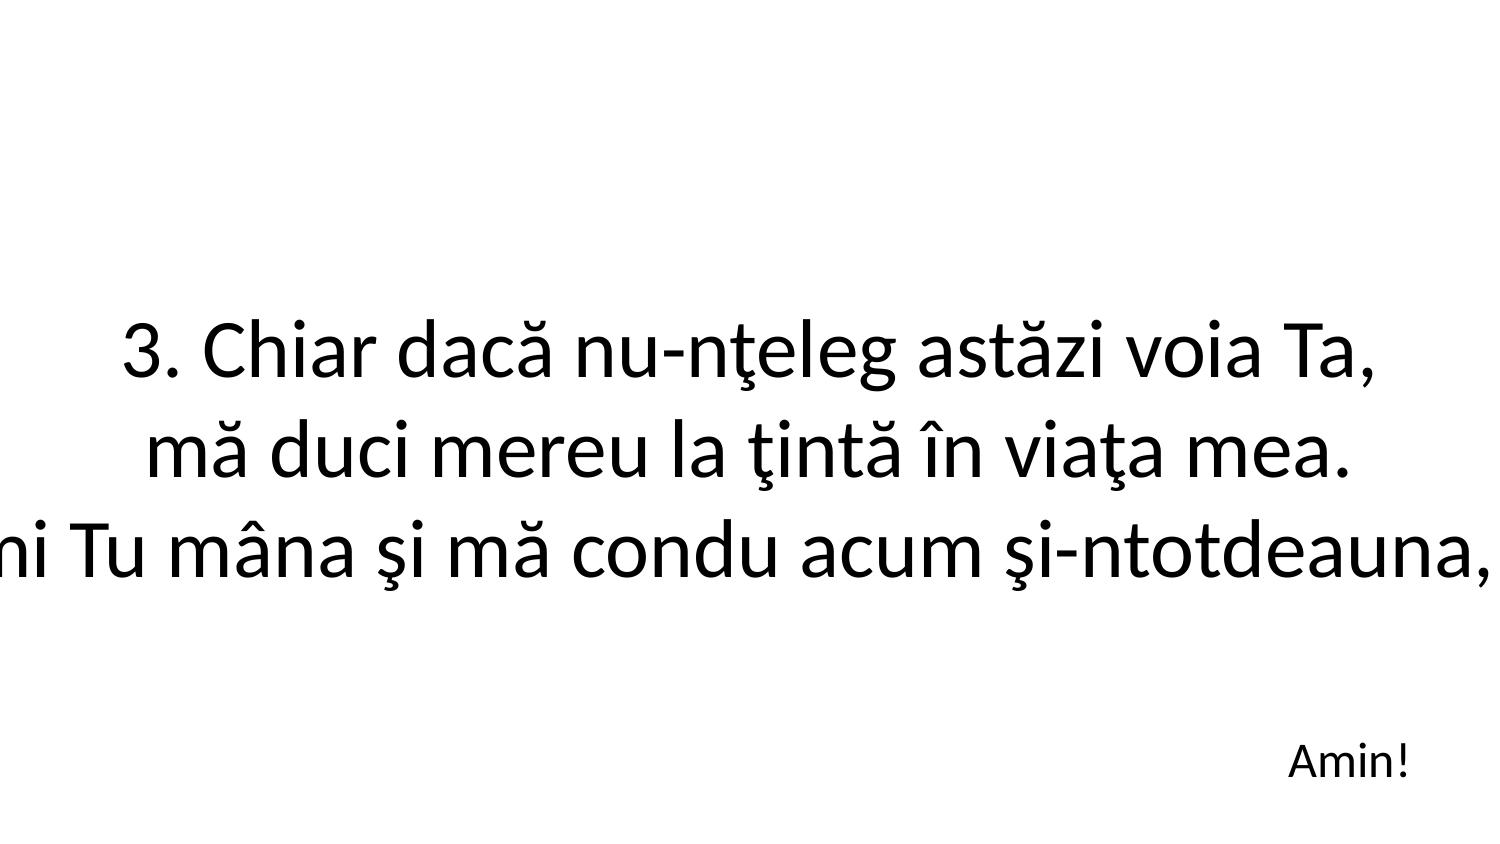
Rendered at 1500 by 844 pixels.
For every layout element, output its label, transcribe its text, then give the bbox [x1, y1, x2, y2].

text_box Amin! [1273, 674, 1427, 795]
text_box 3. Chiar dacă nu-nţeleg astăzi voia Ta, mă duci mereu la ţintă în viaţa mea. O, Doamne, ia-mi Tu mâna şi mă condu acum şi-ntotdeauna, precum vrei Tu. [0, 242, 1500, 602]
